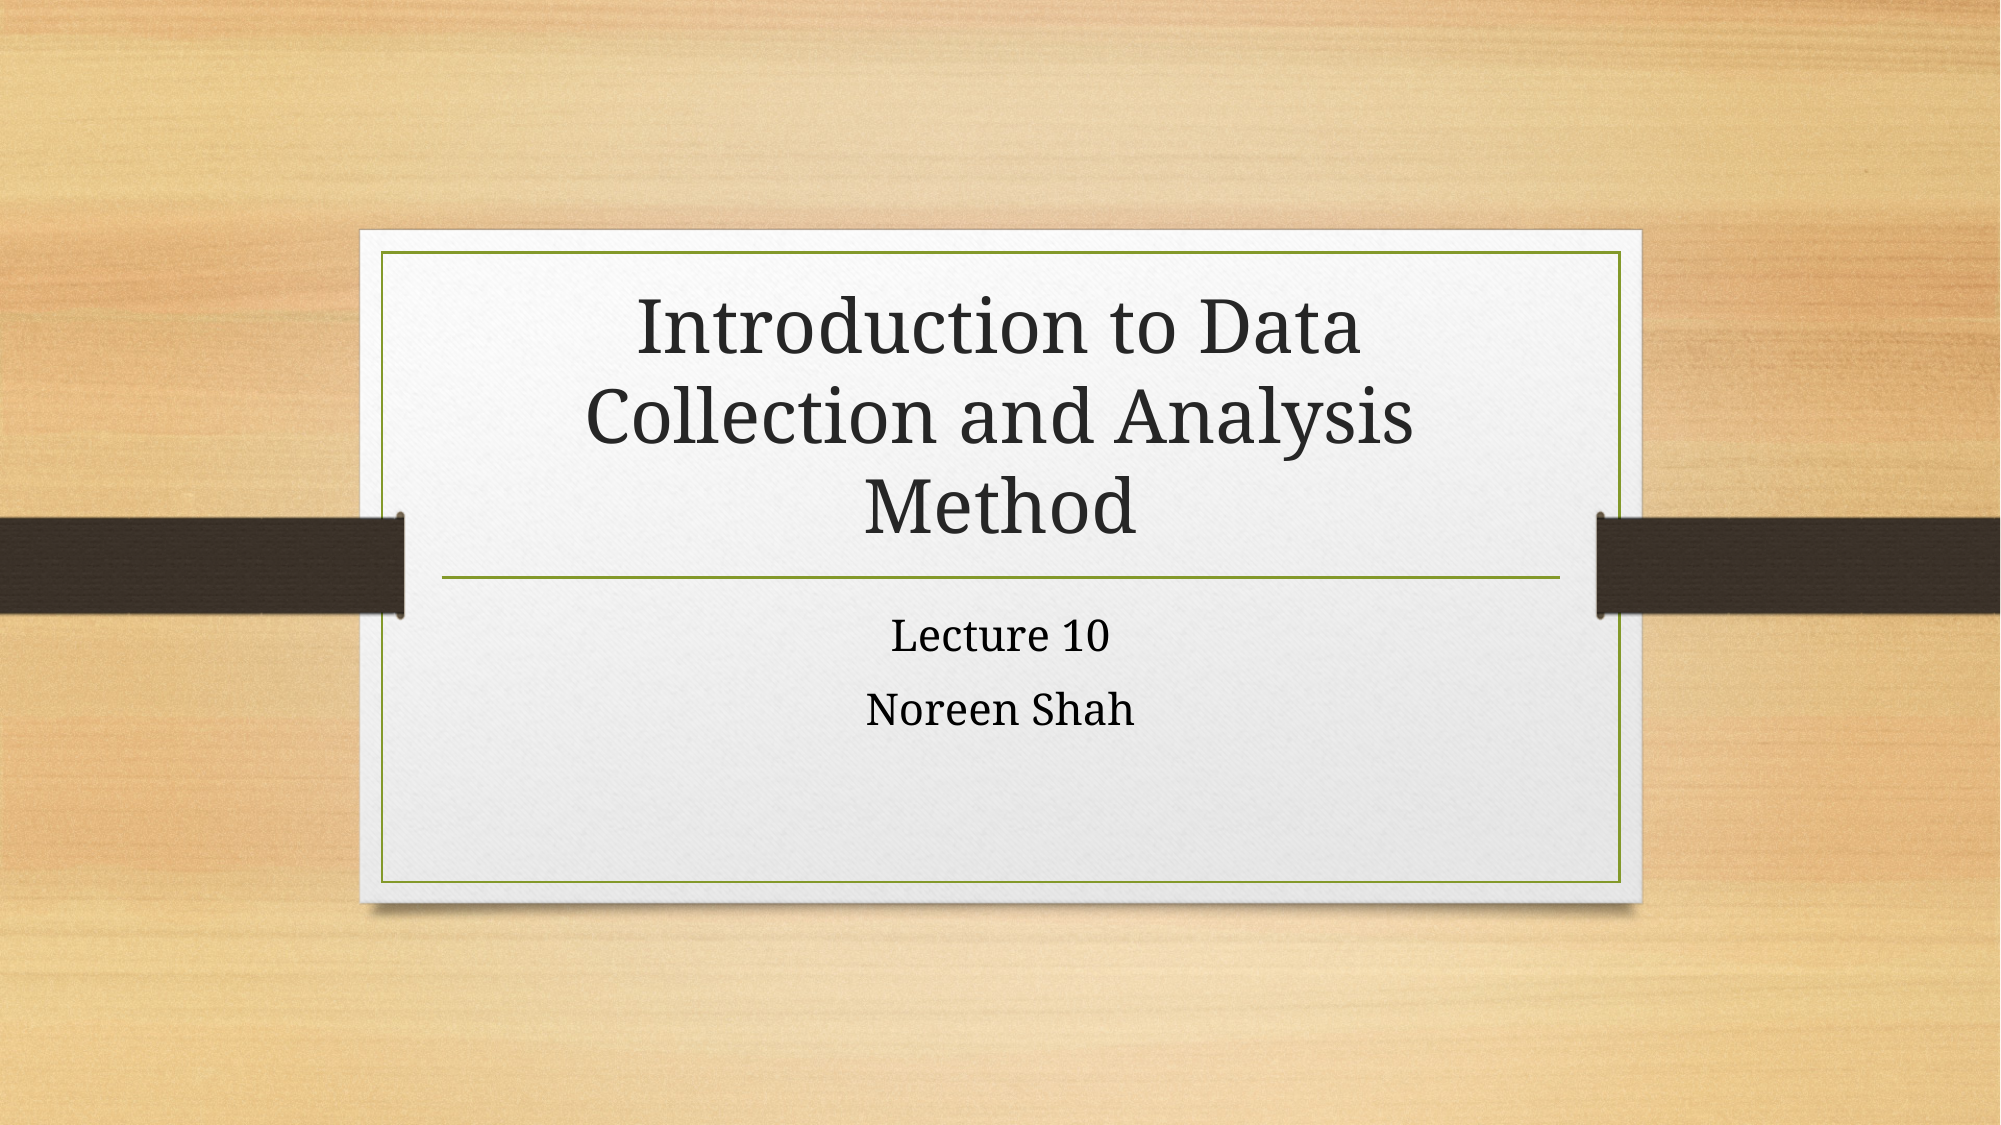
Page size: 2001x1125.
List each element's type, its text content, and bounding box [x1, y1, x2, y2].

title Introduction to Data Collection and Analysis Method [441, 306, 1560, 556]
picture [0, 0, 2001, 1125]
subtitle Lecture 10 Noreen Shah [441, 600, 1560, 817]
